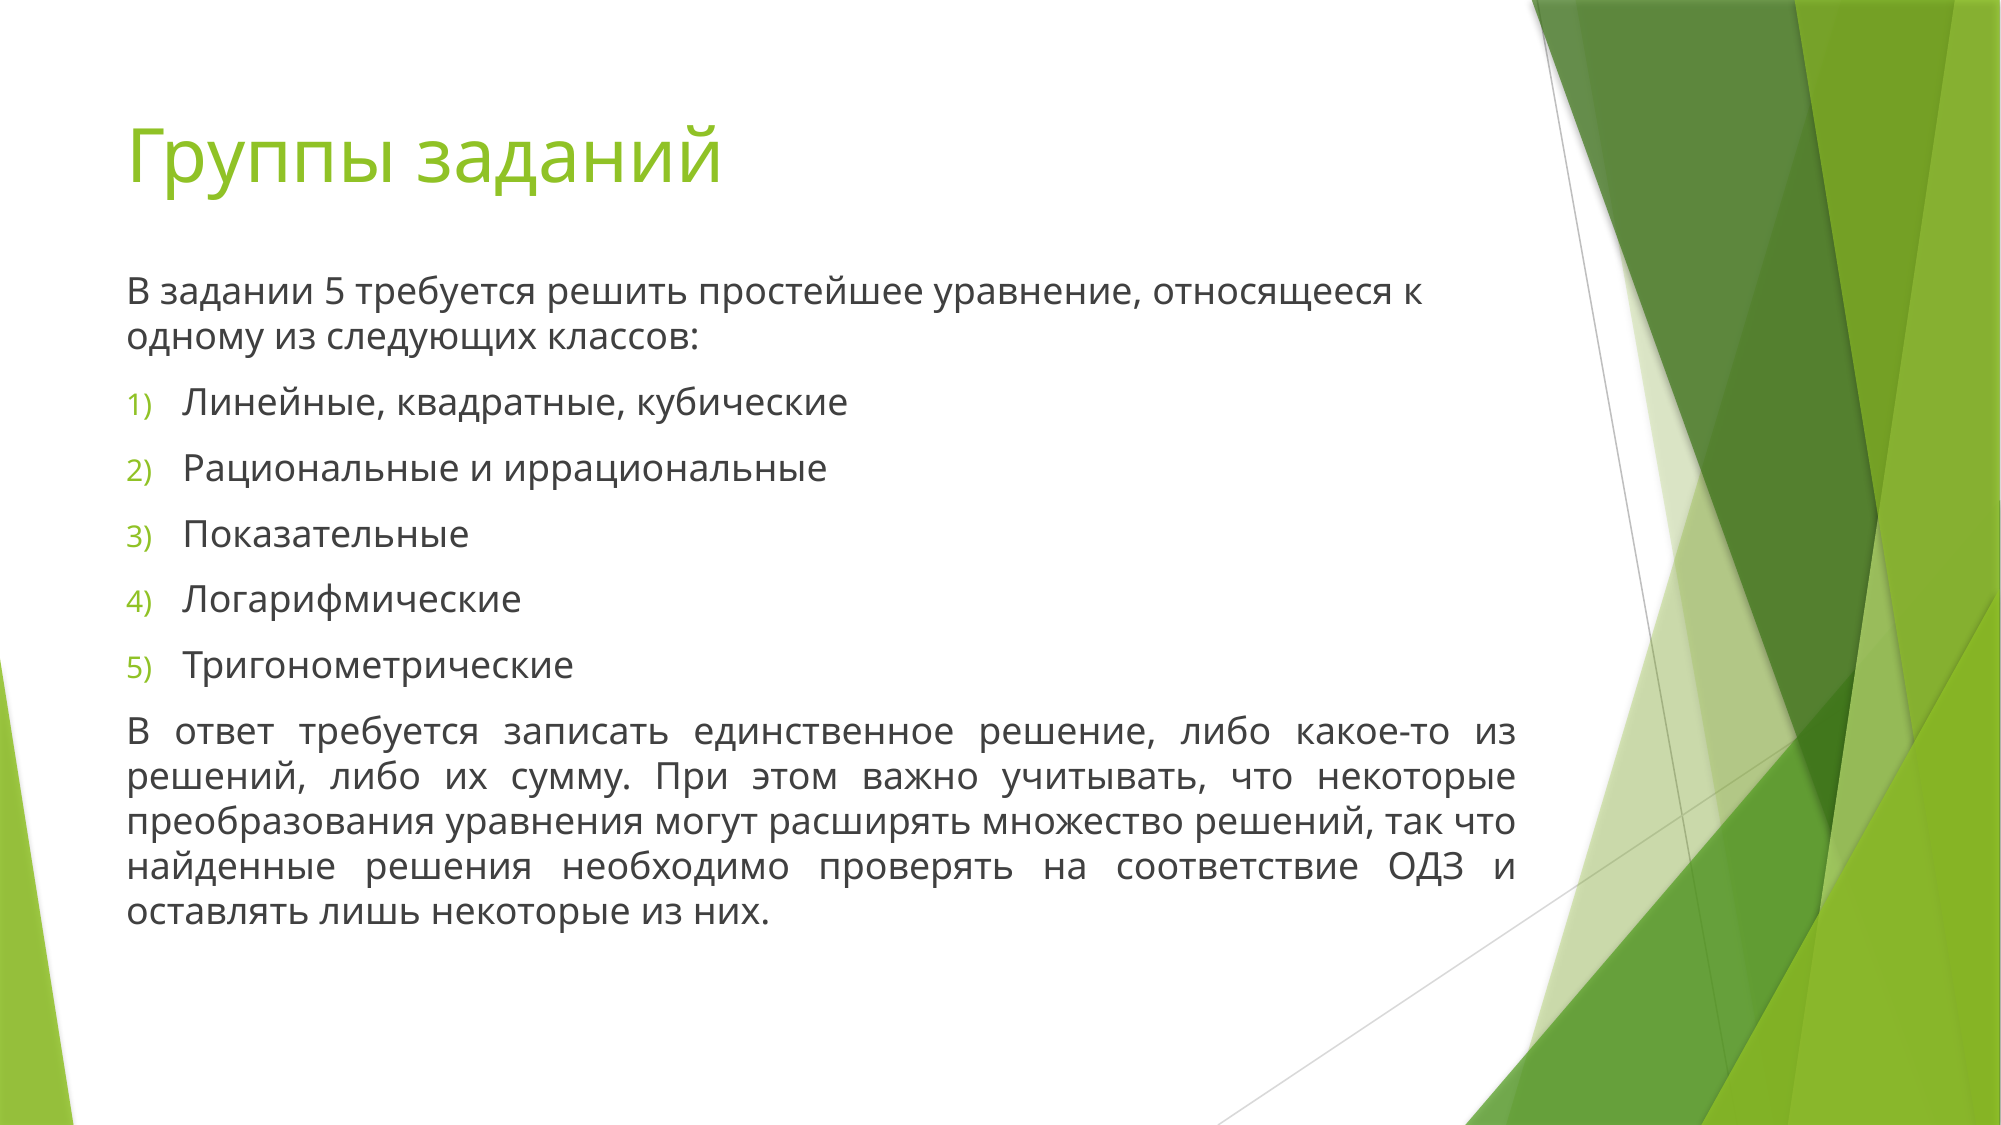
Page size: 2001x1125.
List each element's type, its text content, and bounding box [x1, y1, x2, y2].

title Группы заданий [111, 99, 1522, 259]
list В задании 5 требуется решить простейшее уравнение, относящееся к одному из следующих классов: Линейные, квадратные, кубические Рациональные и иррациональные Показательные Логарифмические Тригонометрические В ответ требуется записать единственное решение, либо какое-то из решений, либо их сумму. При этом важно учитывать, что некоторые преобразования уравнения могут расширять множество решений, так что найденные решения необходимо проверять на соответствие ОДЗ и оставлять лишь некоторые из них. [111, 259, 1533, 990]
